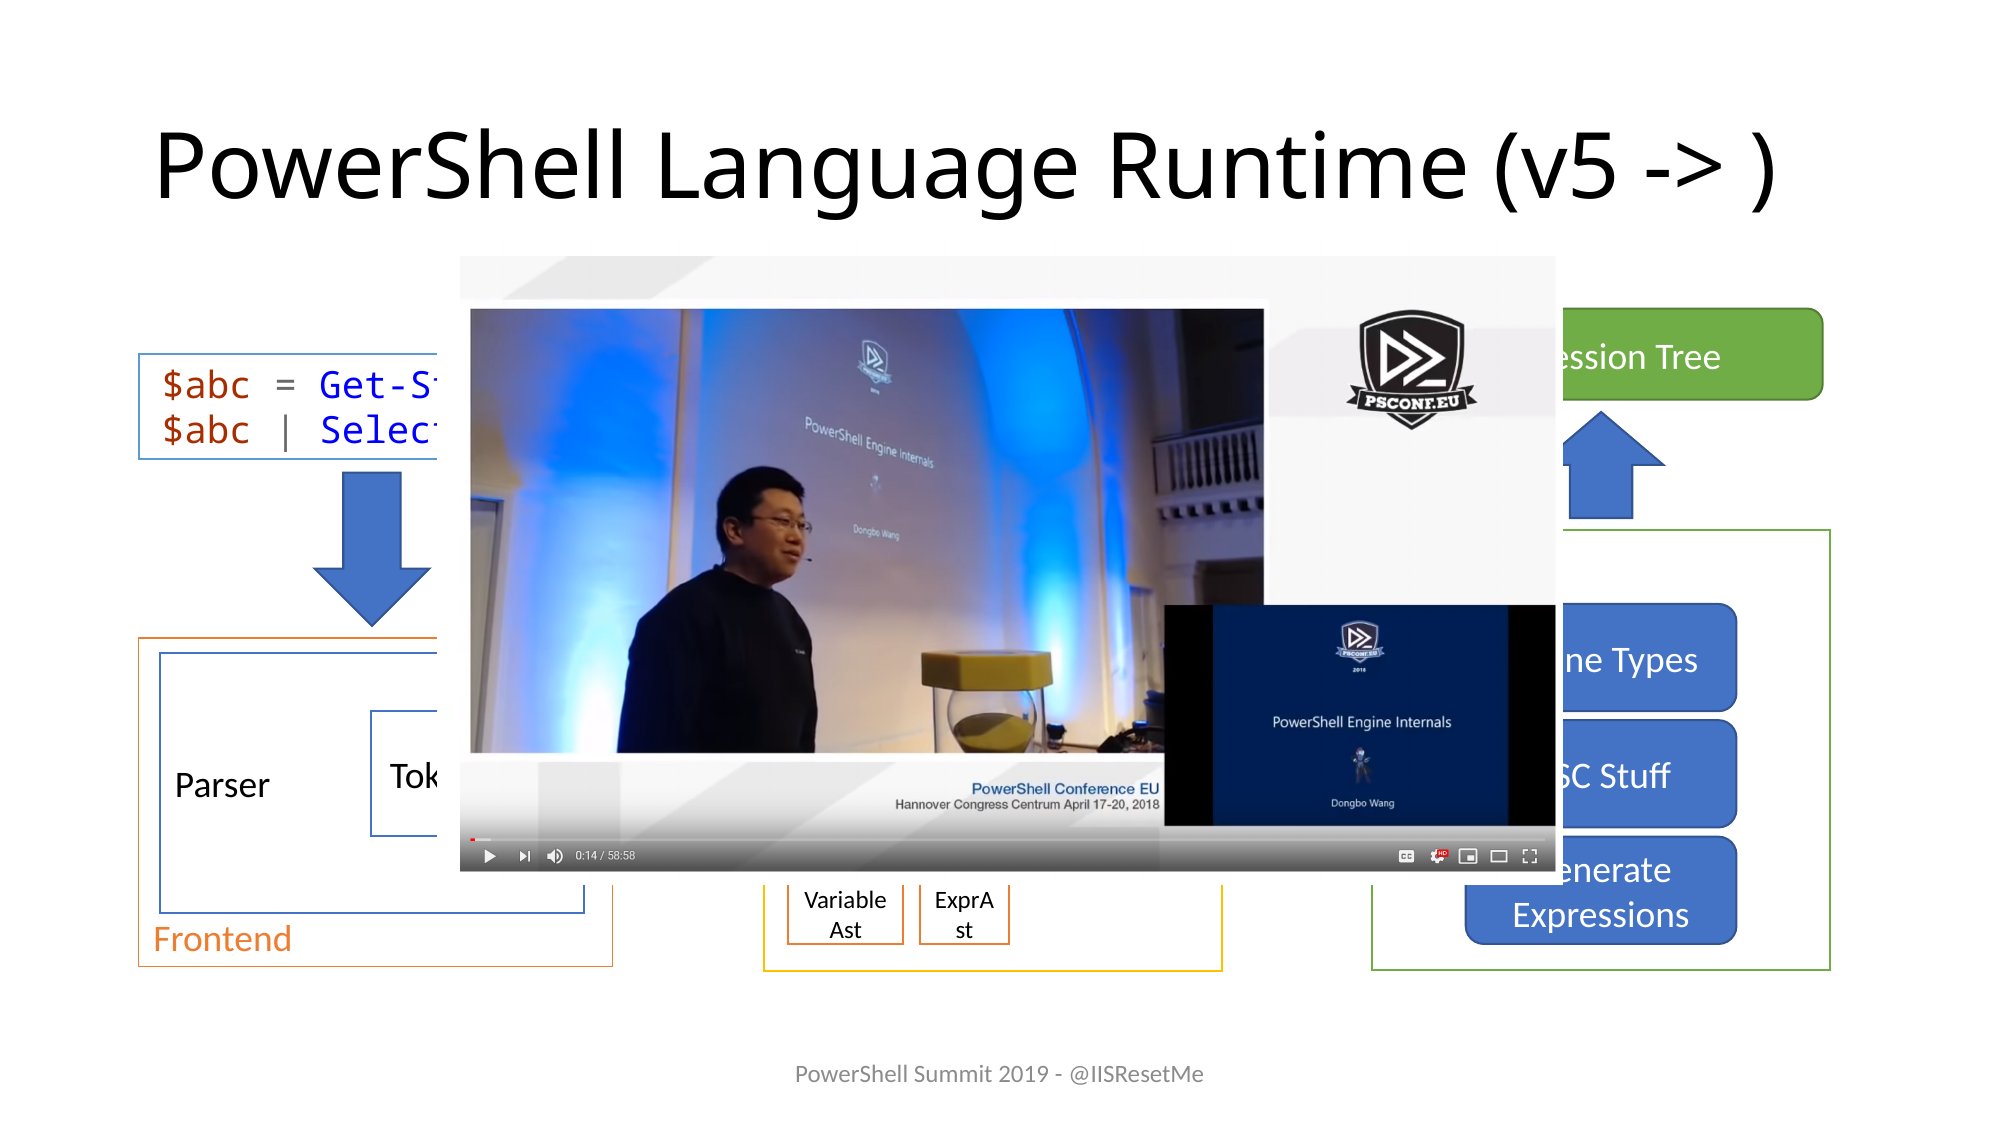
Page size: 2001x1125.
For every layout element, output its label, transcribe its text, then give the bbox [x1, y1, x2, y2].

text_box Generate Expressions [1464, 835, 1738, 945]
title PowerShell Language Runtime (v5 -> ) [137, 59, 1863, 278]
text_box Frontend [138, 637, 613, 967]
text_box [1563, 410, 1667, 520]
text_box AST [763, 885, 1223, 972]
text_box Expression Tree [1563, 307, 1824, 401]
text_box ExprAst [919, 885, 1010, 945]
text_box Parser [159, 652, 585, 914]
text_box VariableAst [787, 885, 904, 945]
text_box Compiler [1371, 529, 1831, 971]
picture [437, 240, 1563, 885]
text_box Define Types [1563, 602, 1738, 713]
footer PowerShell Summit 2019 - @IISResetMe [662, 1042, 1338, 1103]
text_box Tokenizer [370, 710, 437, 837]
text_box [312, 471, 432, 628]
text_box $abc = Get-Stuff $abc | Select-Stuff [138, 353, 437, 460]
text_box DSC Stuff [1563, 719, 1738, 829]
